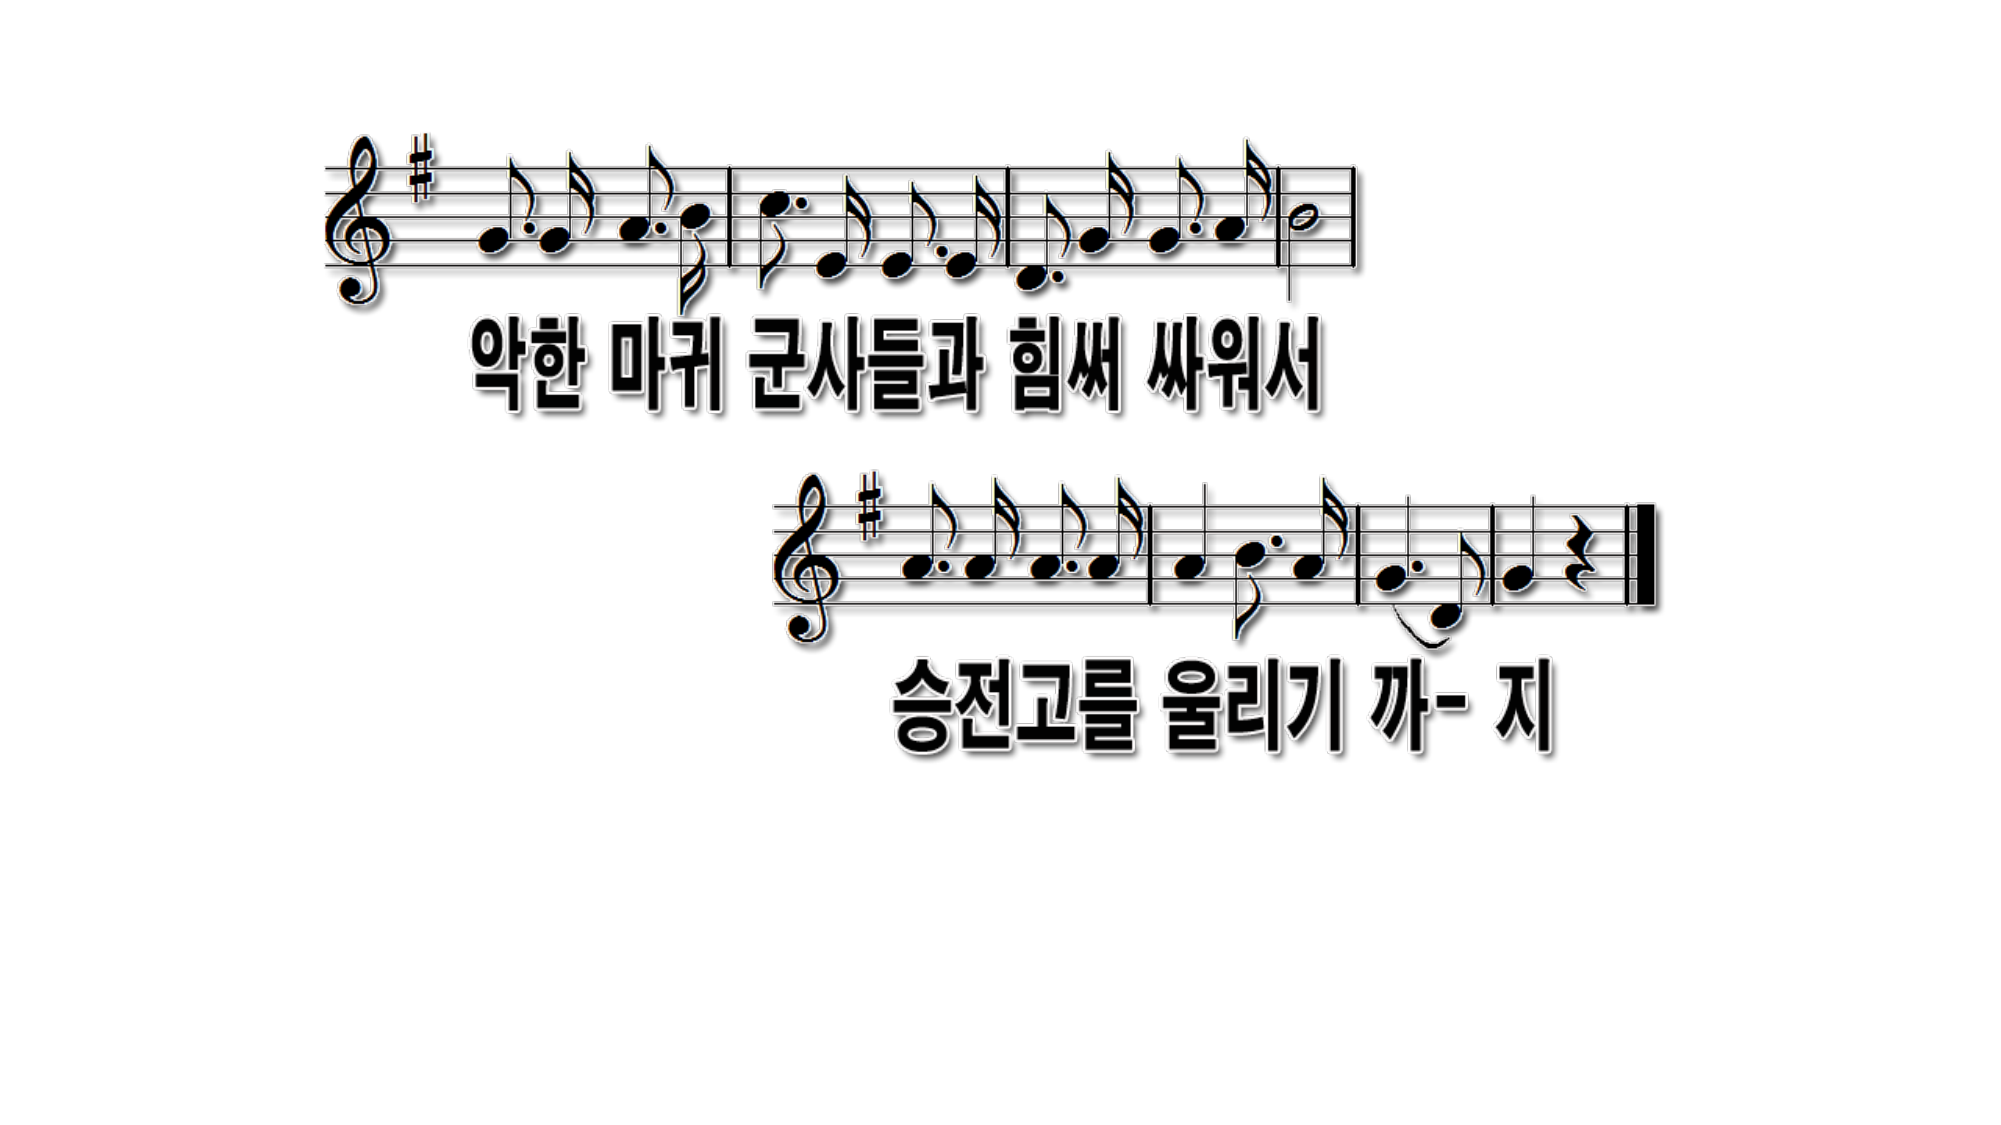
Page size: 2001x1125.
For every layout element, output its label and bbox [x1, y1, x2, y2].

picture [249, 0, 1750, 835]
